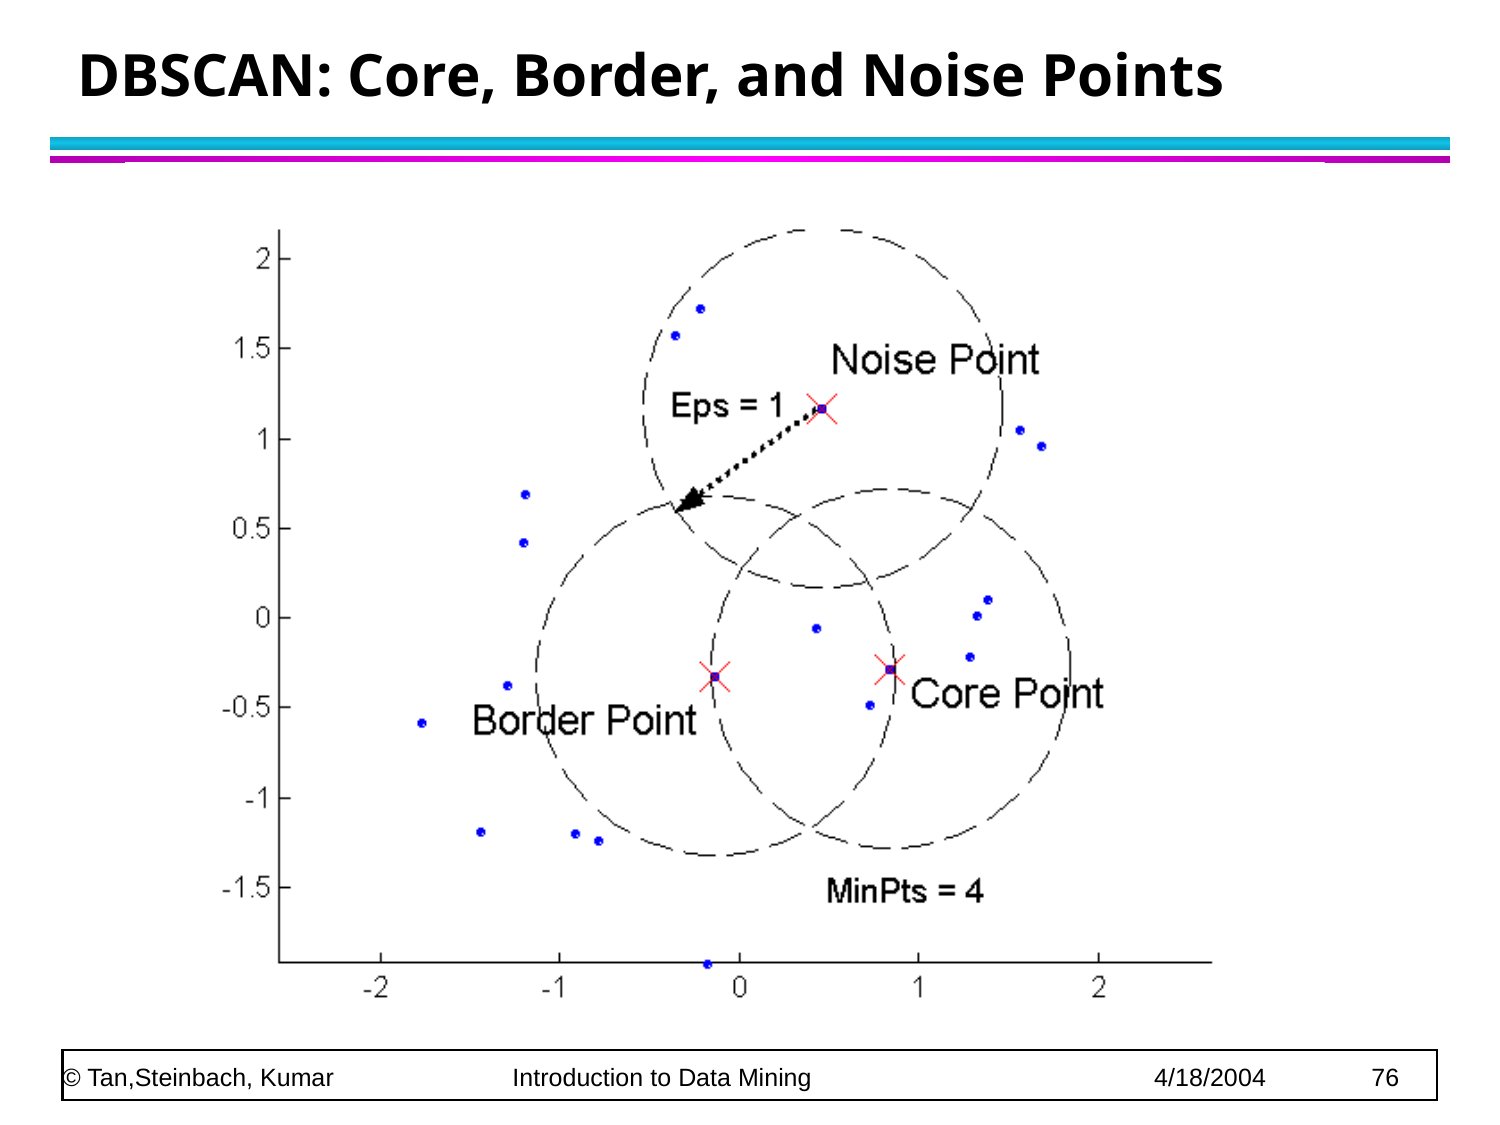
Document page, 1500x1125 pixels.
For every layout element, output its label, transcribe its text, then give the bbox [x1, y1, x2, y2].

title DBSCAN: Core, Border, and Noise Points [61, 24, 1422, 117]
picture [124, 162, 1325, 1026]
